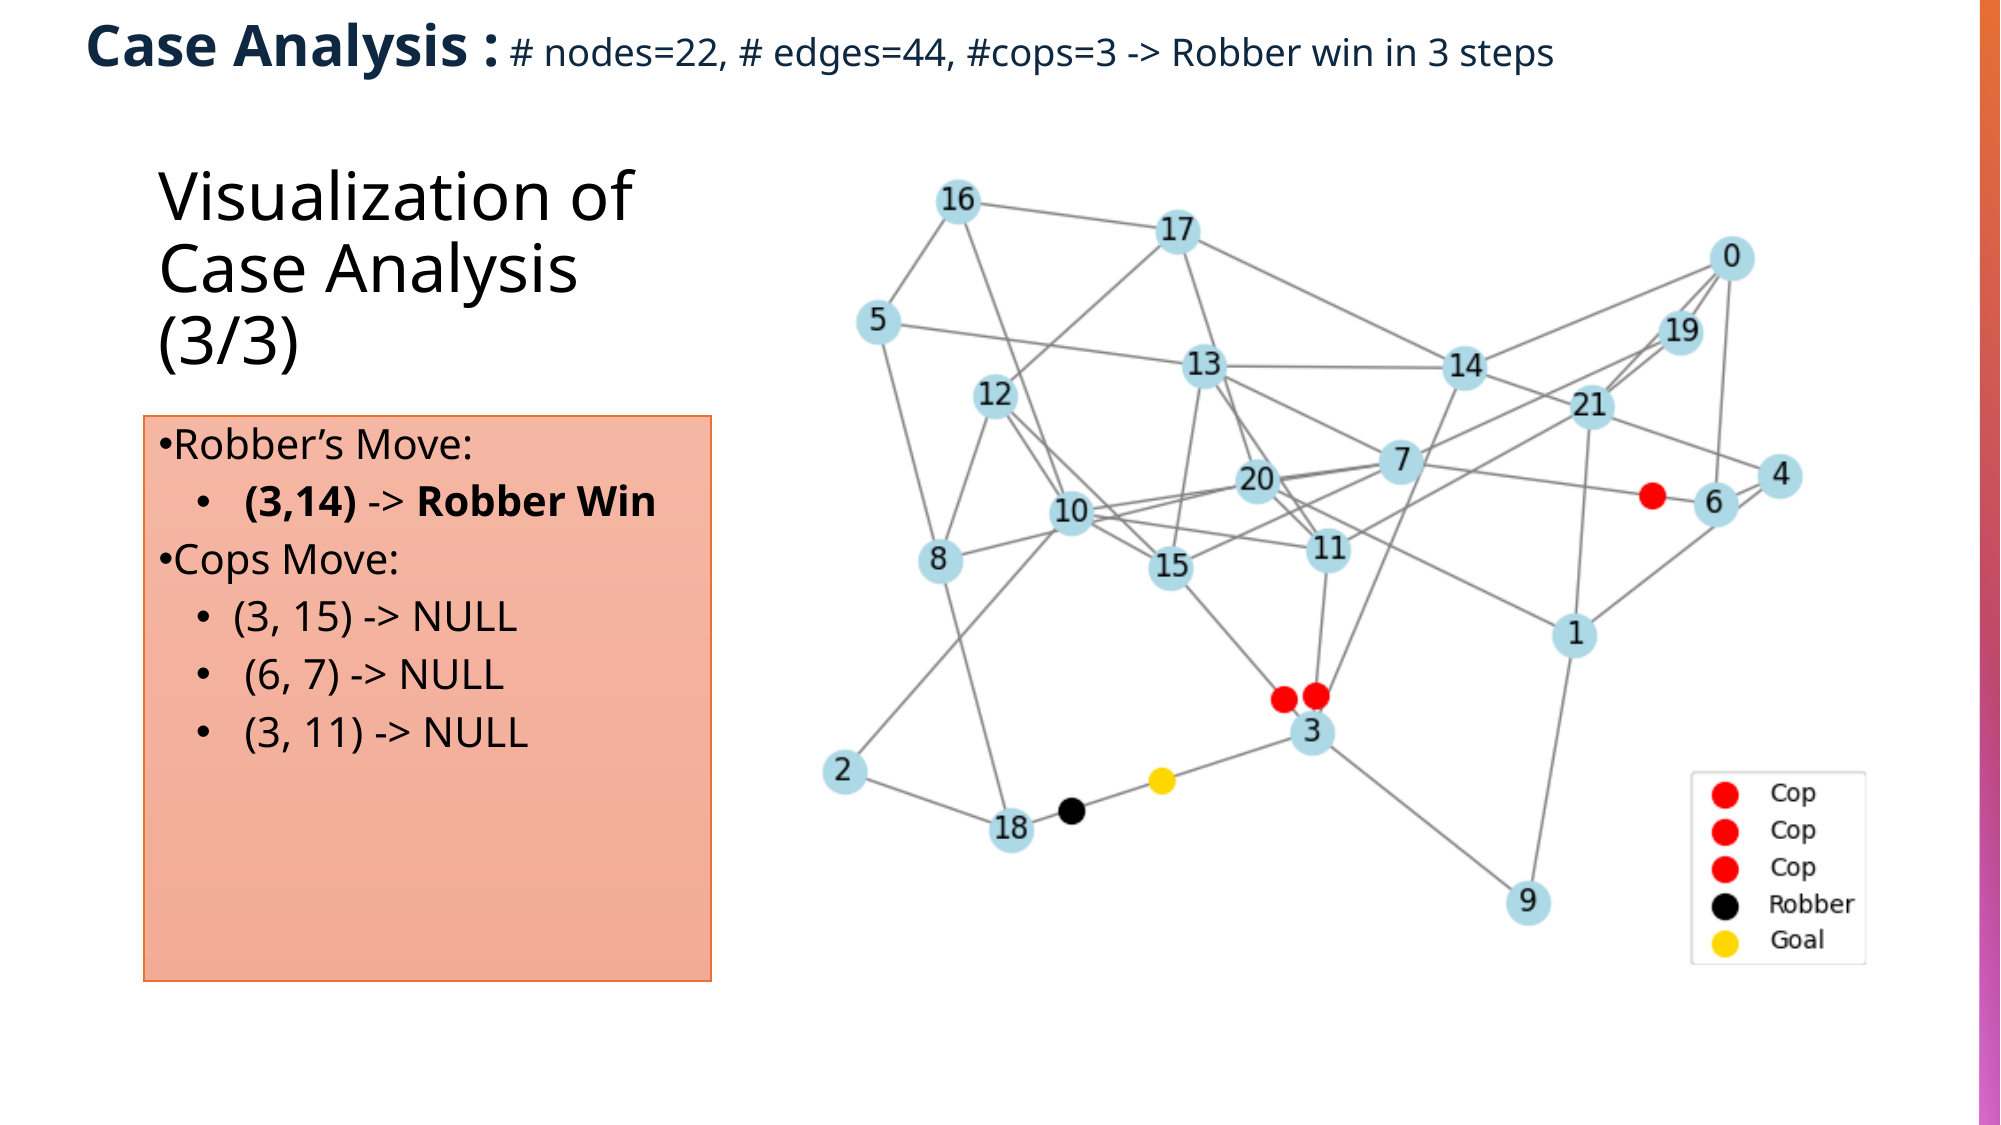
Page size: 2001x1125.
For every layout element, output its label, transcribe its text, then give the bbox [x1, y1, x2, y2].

title Visualization of Case Analysis (3/3) [143, 121, 711, 387]
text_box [1979, 0, 2000, 1125]
text_box Case Analysis : # nodes=22, # edges=44, #cops=3 -> Robber win in 3 steps [70, 9, 1929, 87]
picture [817, 161, 1867, 965]
text_box Robber’s Move: (3,14) -> Robber Win Cops Move: (3, 15) -> NULL (6, 7) -> NULL (3, 11) -> NULL [143, 415, 712, 982]
